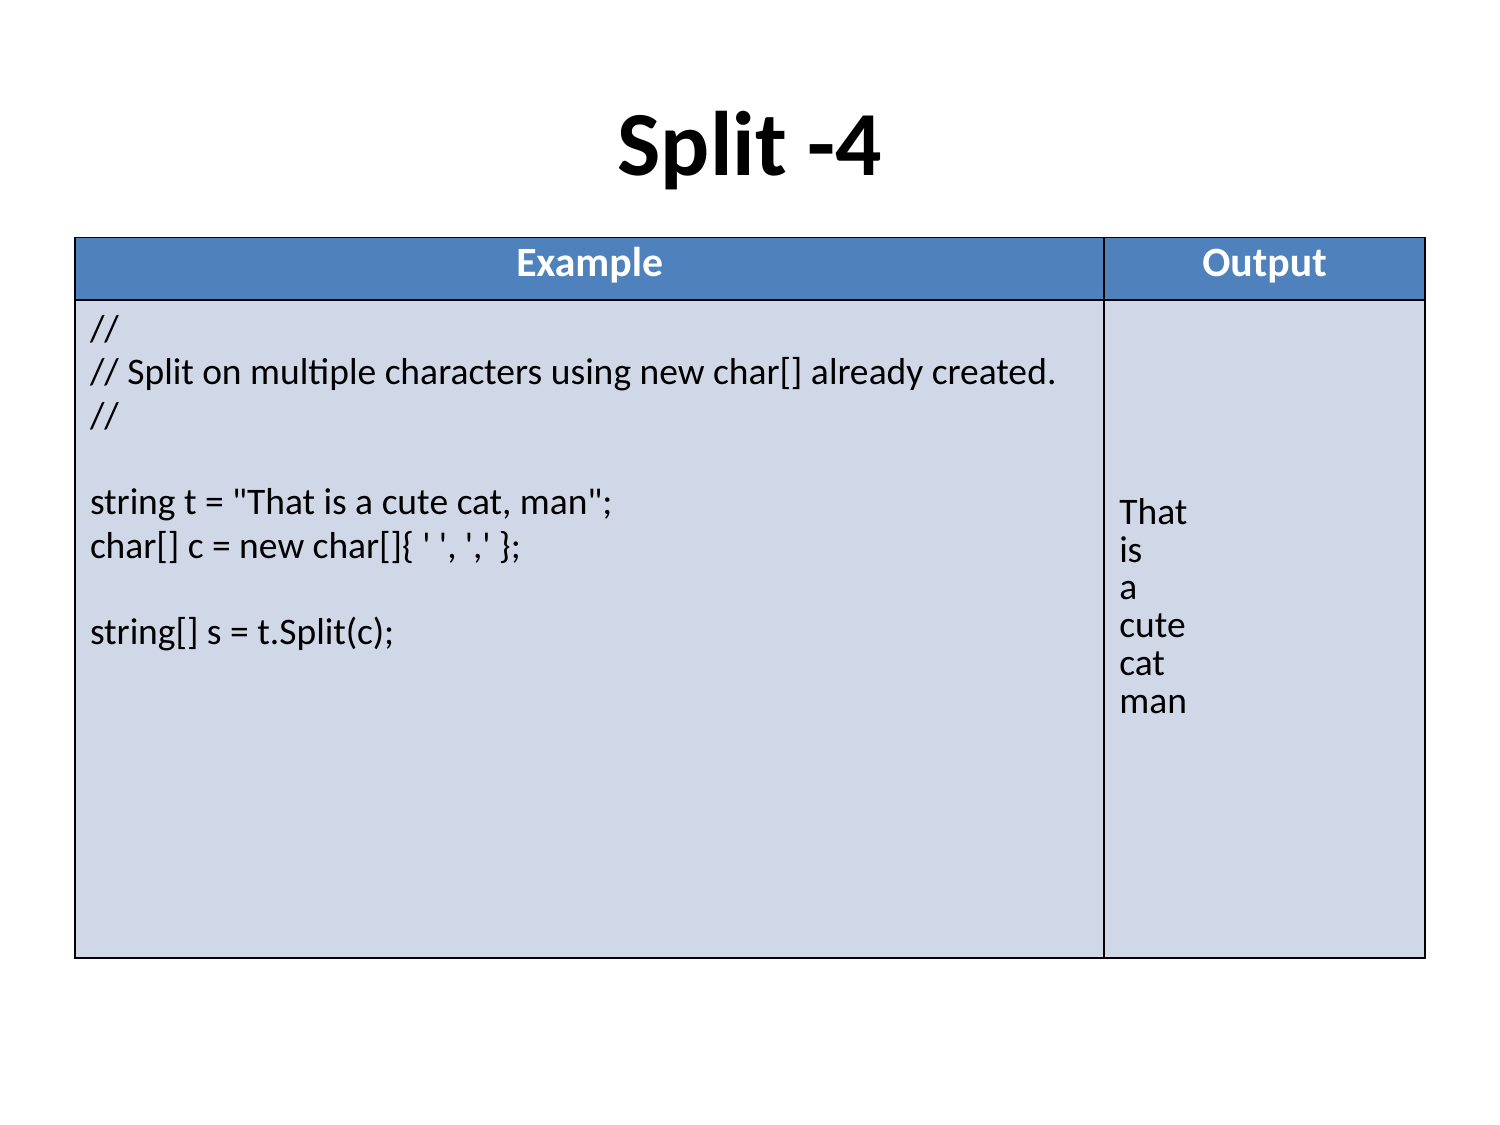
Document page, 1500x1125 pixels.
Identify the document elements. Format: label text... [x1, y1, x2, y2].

table_cell That is a cute cat man [1105, 301, 1424, 957]
title Split -4 [75, 45, 1425, 233]
table_header Example [76, 238, 1103, 299]
table_header Output [1105, 238, 1424, 299]
table_cell // // Split on multiple characters using new char[] already created. // string t = "That is a cute cat, man"; char[] c = new char[]{ ' ', ',' }; string[] s = t.Split(c); [76, 301, 1103, 957]
